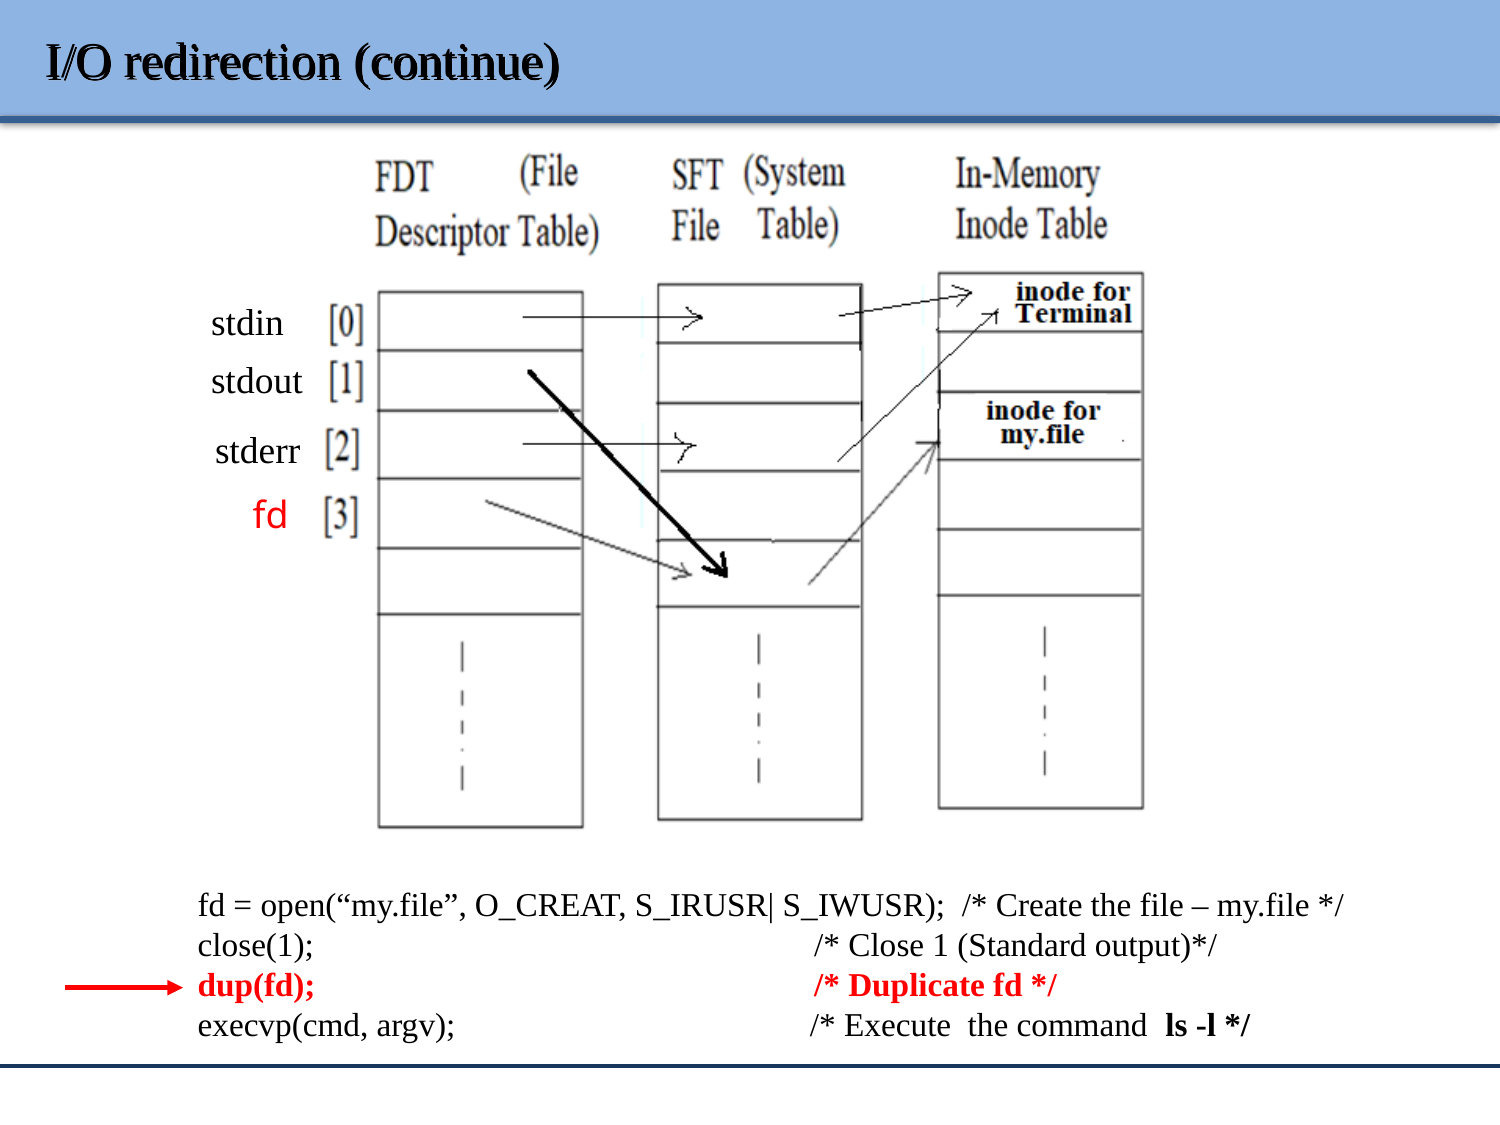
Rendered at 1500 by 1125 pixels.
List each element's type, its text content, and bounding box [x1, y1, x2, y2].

picture [318, 149, 1182, 835]
text_box stdin [196, 290, 299, 348]
text_box fd [237, 484, 313, 544]
text_box fd = open(“my.file”, O_CREAT, S_IRUSR| S_IWUSR); /* Create the file – my.file */ close(1); /* Close 1 (Standard output)*/ dup(fd); /* Duplicate fd */ execvp(cmd, argv); /* Execute the command ls -l */ [183, 875, 1500, 1125]
text_box stdout [196, 348, 313, 409]
text_box stderr [200, 419, 313, 479]
title I/O redirection (continue) [29, 7, 1280, 108]
